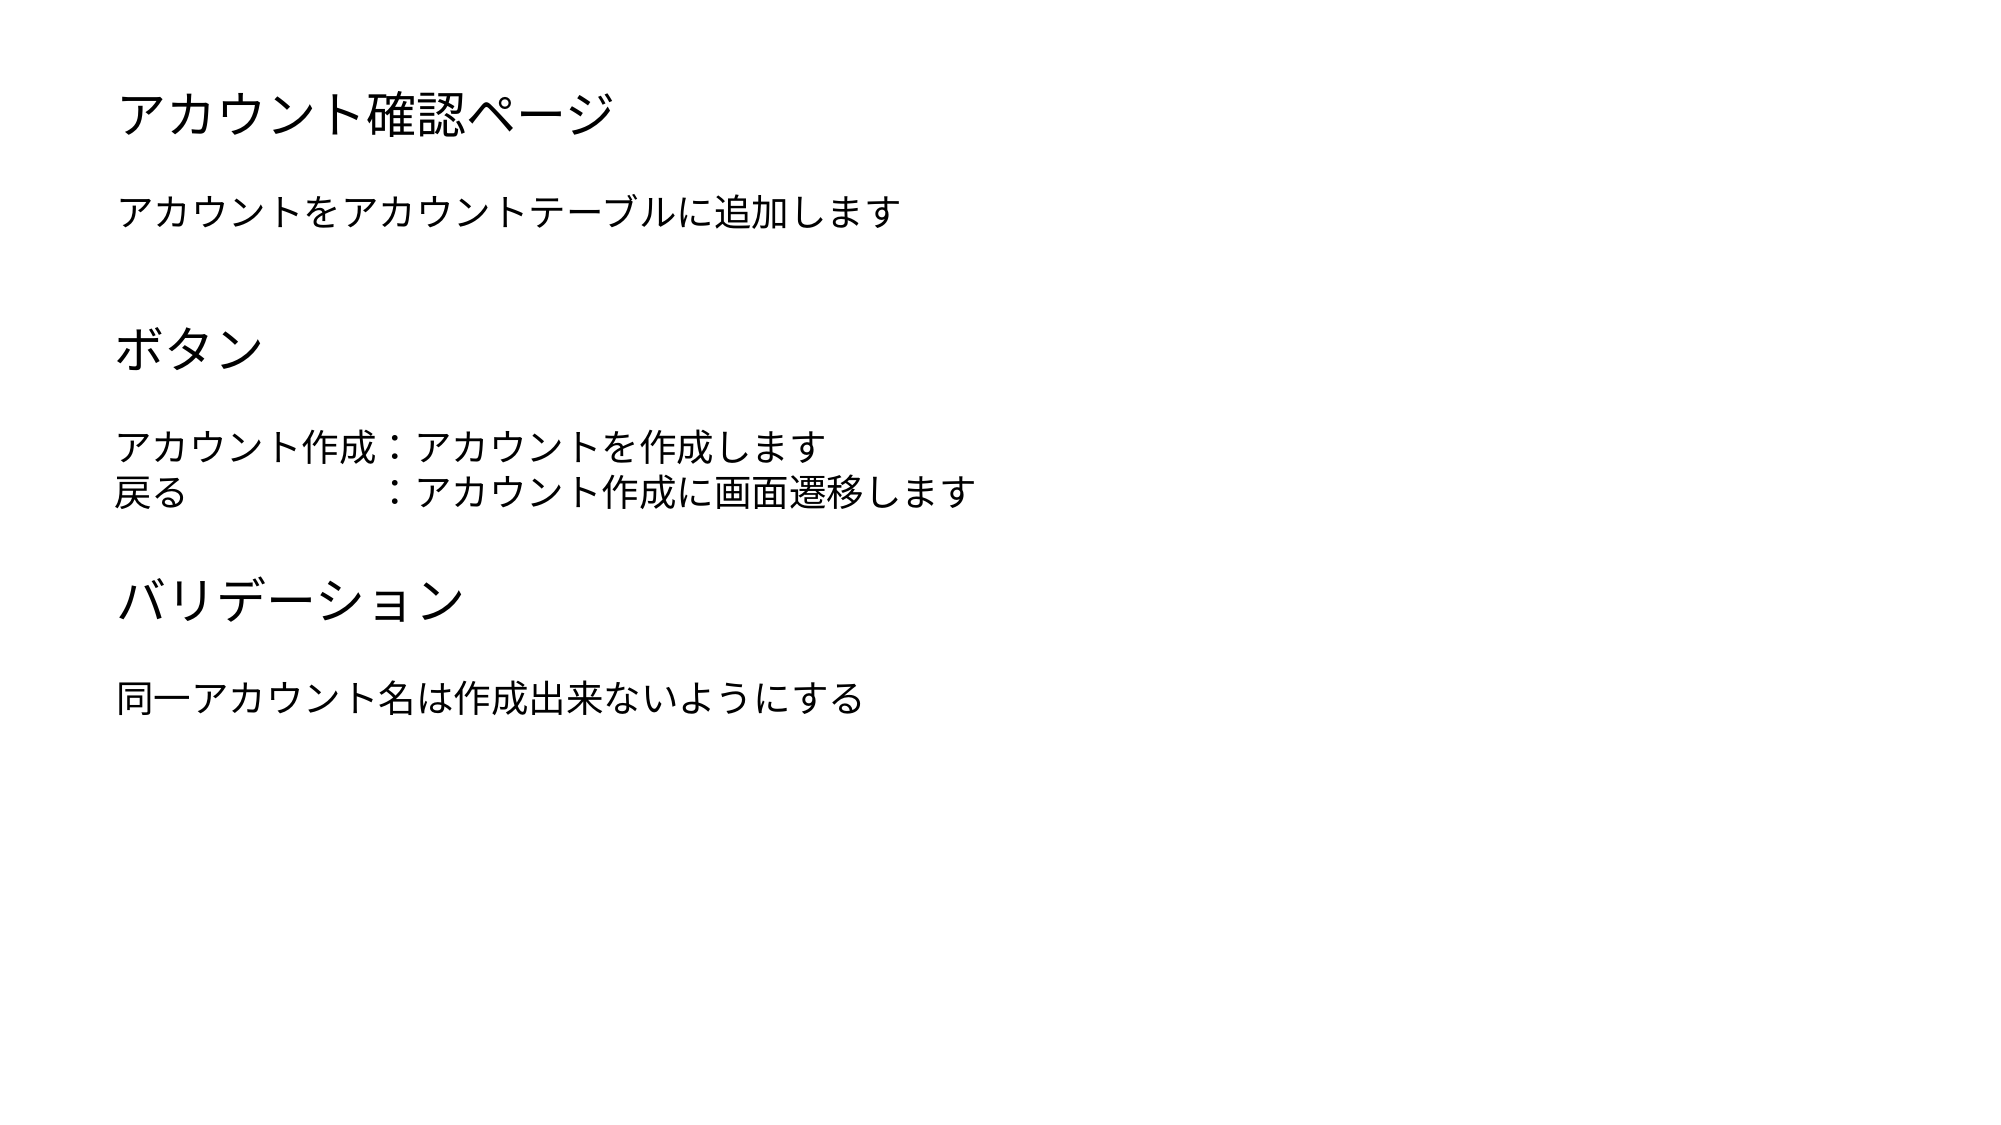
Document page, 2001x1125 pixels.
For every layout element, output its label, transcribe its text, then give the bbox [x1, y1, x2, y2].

text_box ボタン アカウント作成：アカウントを作成します 戻る ：アカウント作成に画面遷移します [99, 311, 1240, 521]
text_box バリデーション 同一アカウント名は作成出来ないようにする [101, 562, 1493, 728]
text_box アカウント確認ページ アカウントをアカウントテーブルに追加します [101, 76, 1000, 241]
